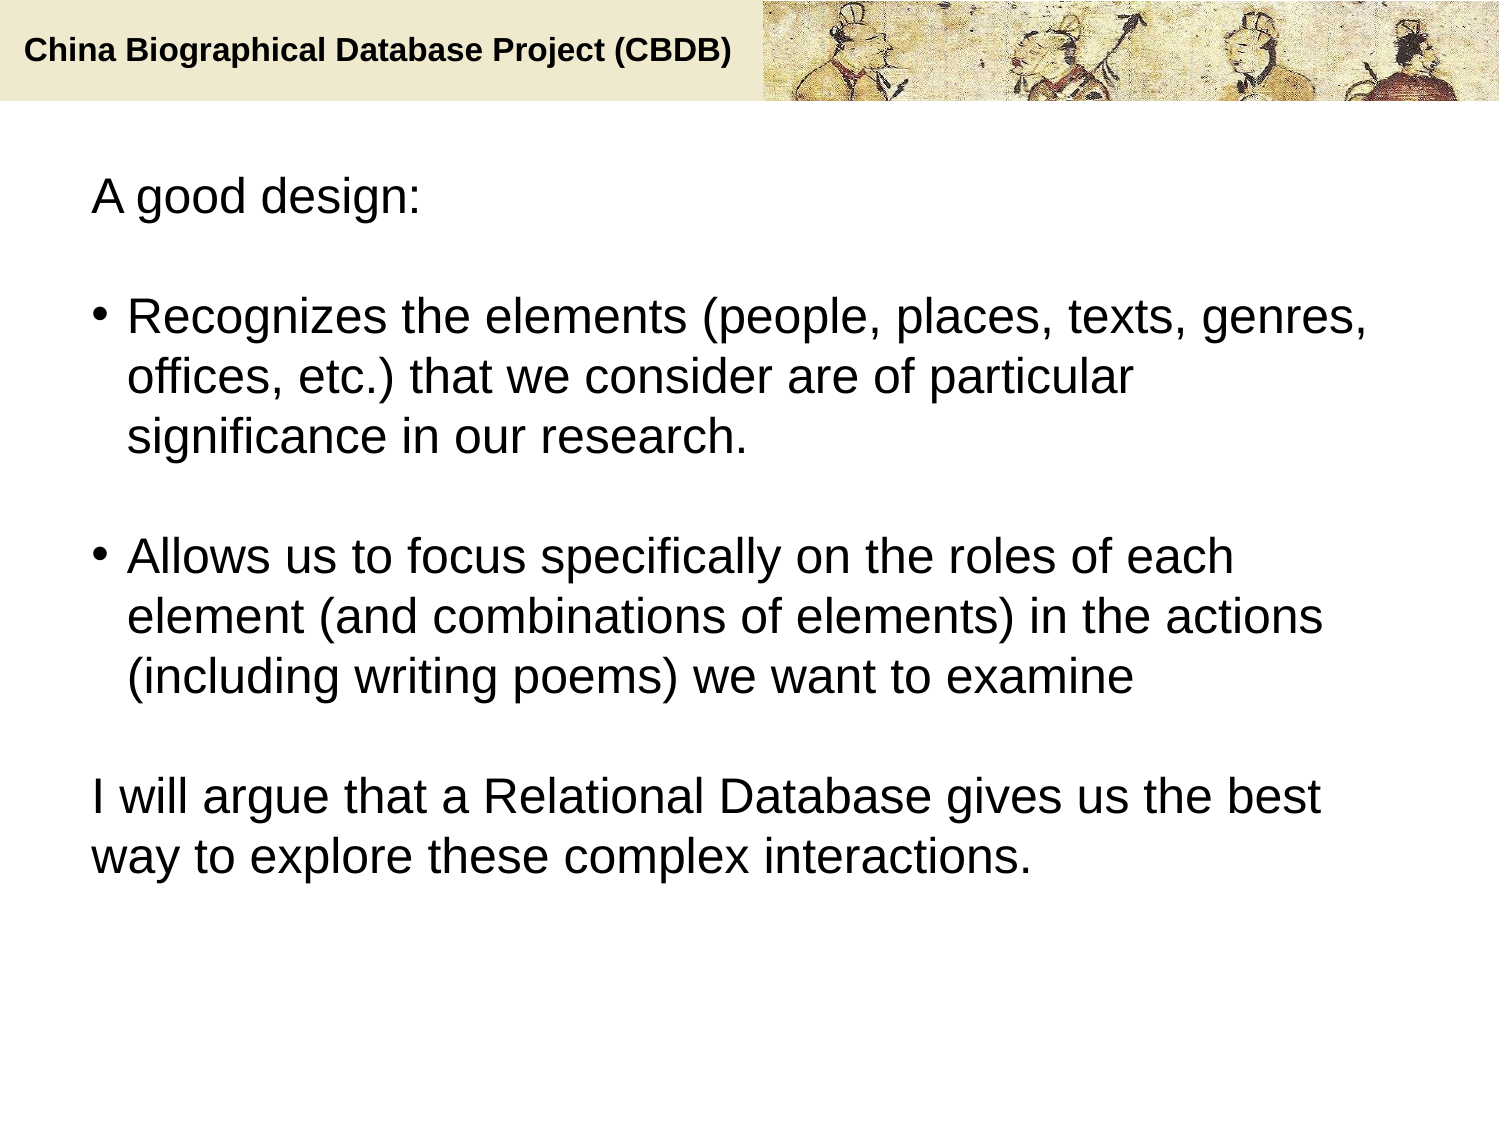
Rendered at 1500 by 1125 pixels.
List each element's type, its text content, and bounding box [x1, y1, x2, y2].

picture [761, 0, 1499, 102]
text_box A good design: Recognizes the elements (people, places, texts, genres, offices, etc.) that we consider are of particular significance in our research. Allows us to focus specifically on the roles of each element (and combinations of elements) in the actions (including writing poems) we want to examine I will argue that a Relational Database gives us the best way to explore these complex interactions. [76, 156, 1424, 891]
text_box China Biographical Database Project (CBDB) [0, 0, 760, 101]
